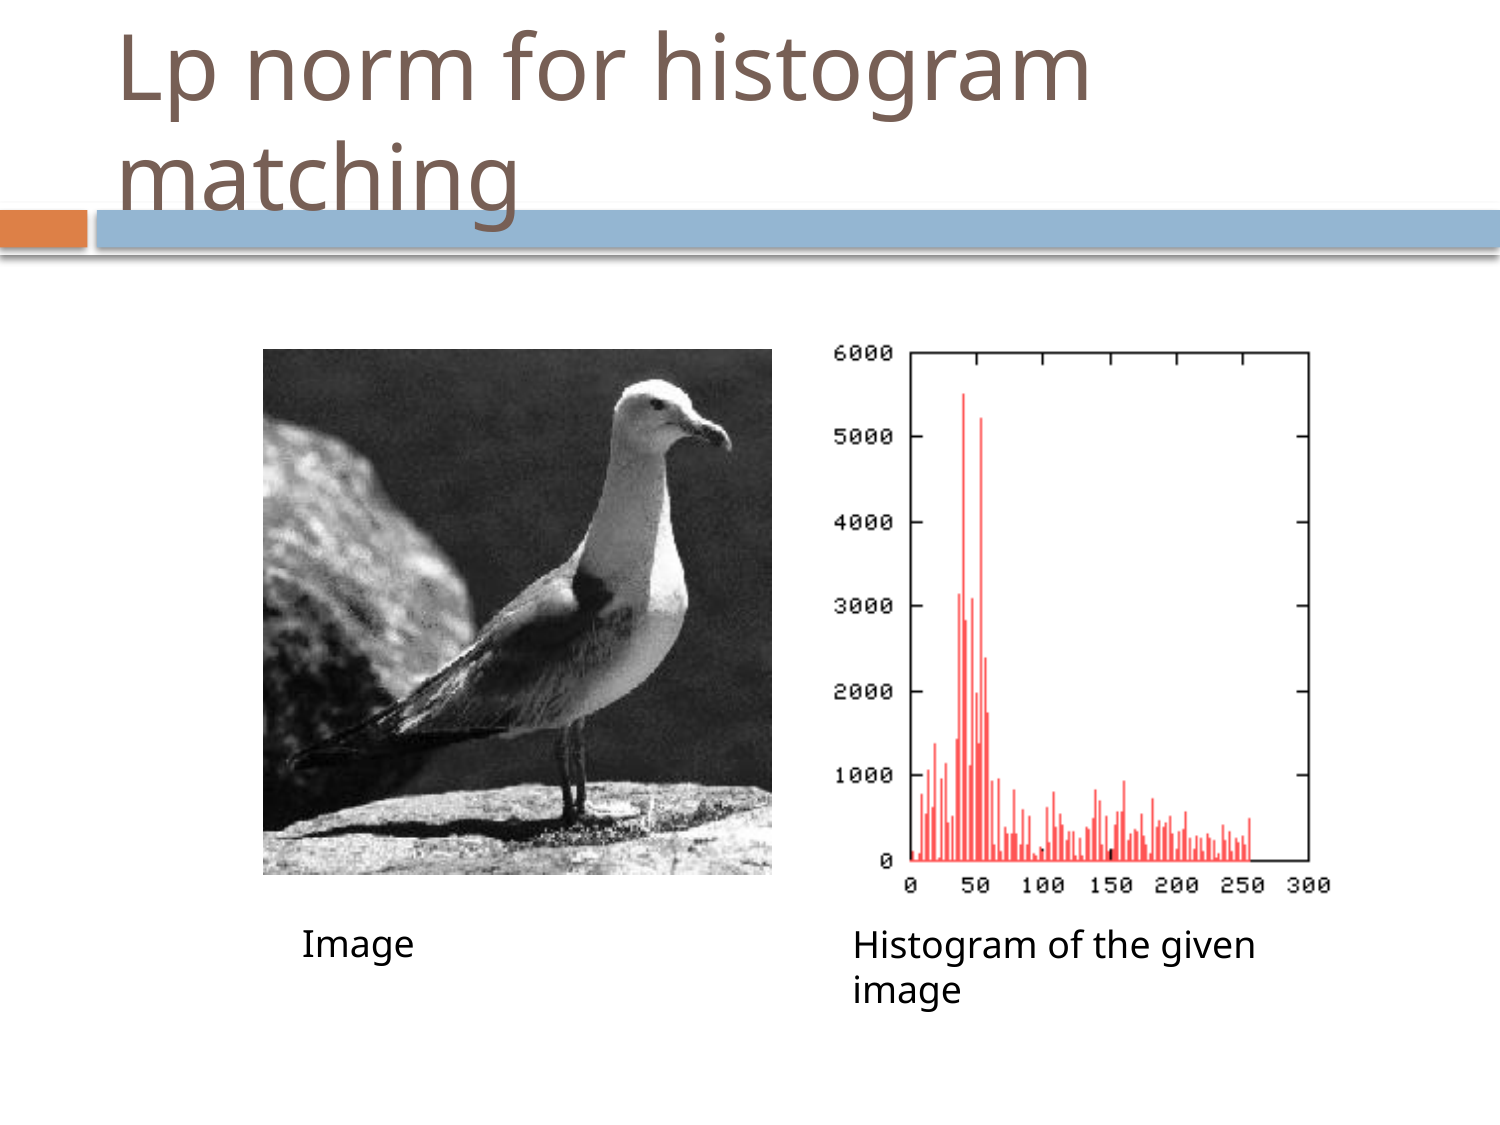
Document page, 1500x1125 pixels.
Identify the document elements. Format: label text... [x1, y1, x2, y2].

title Lp norm for histogram matching [100, 37, 1438, 200]
picture [787, 337, 1351, 901]
text_box Image [287, 912, 663, 973]
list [262, 349, 772, 876]
text_box Histogram of the given image [837, 913, 1350, 1019]
